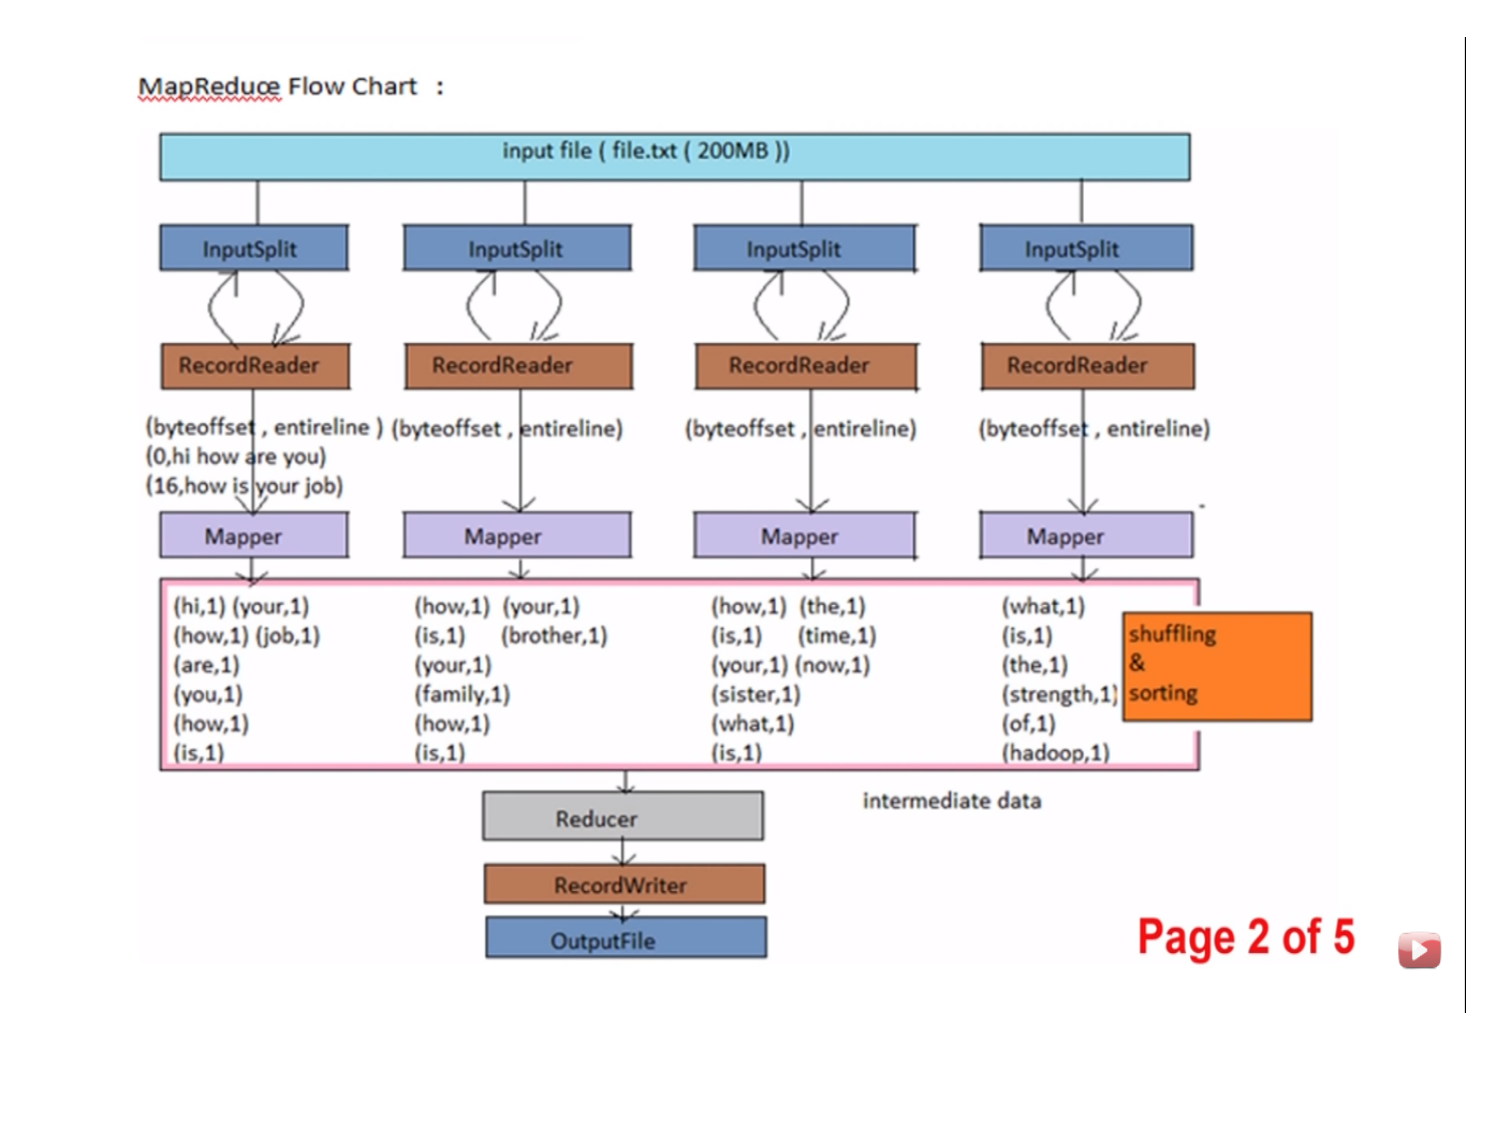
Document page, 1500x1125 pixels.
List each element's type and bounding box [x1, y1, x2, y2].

picture [0, 37, 1467, 1013]
